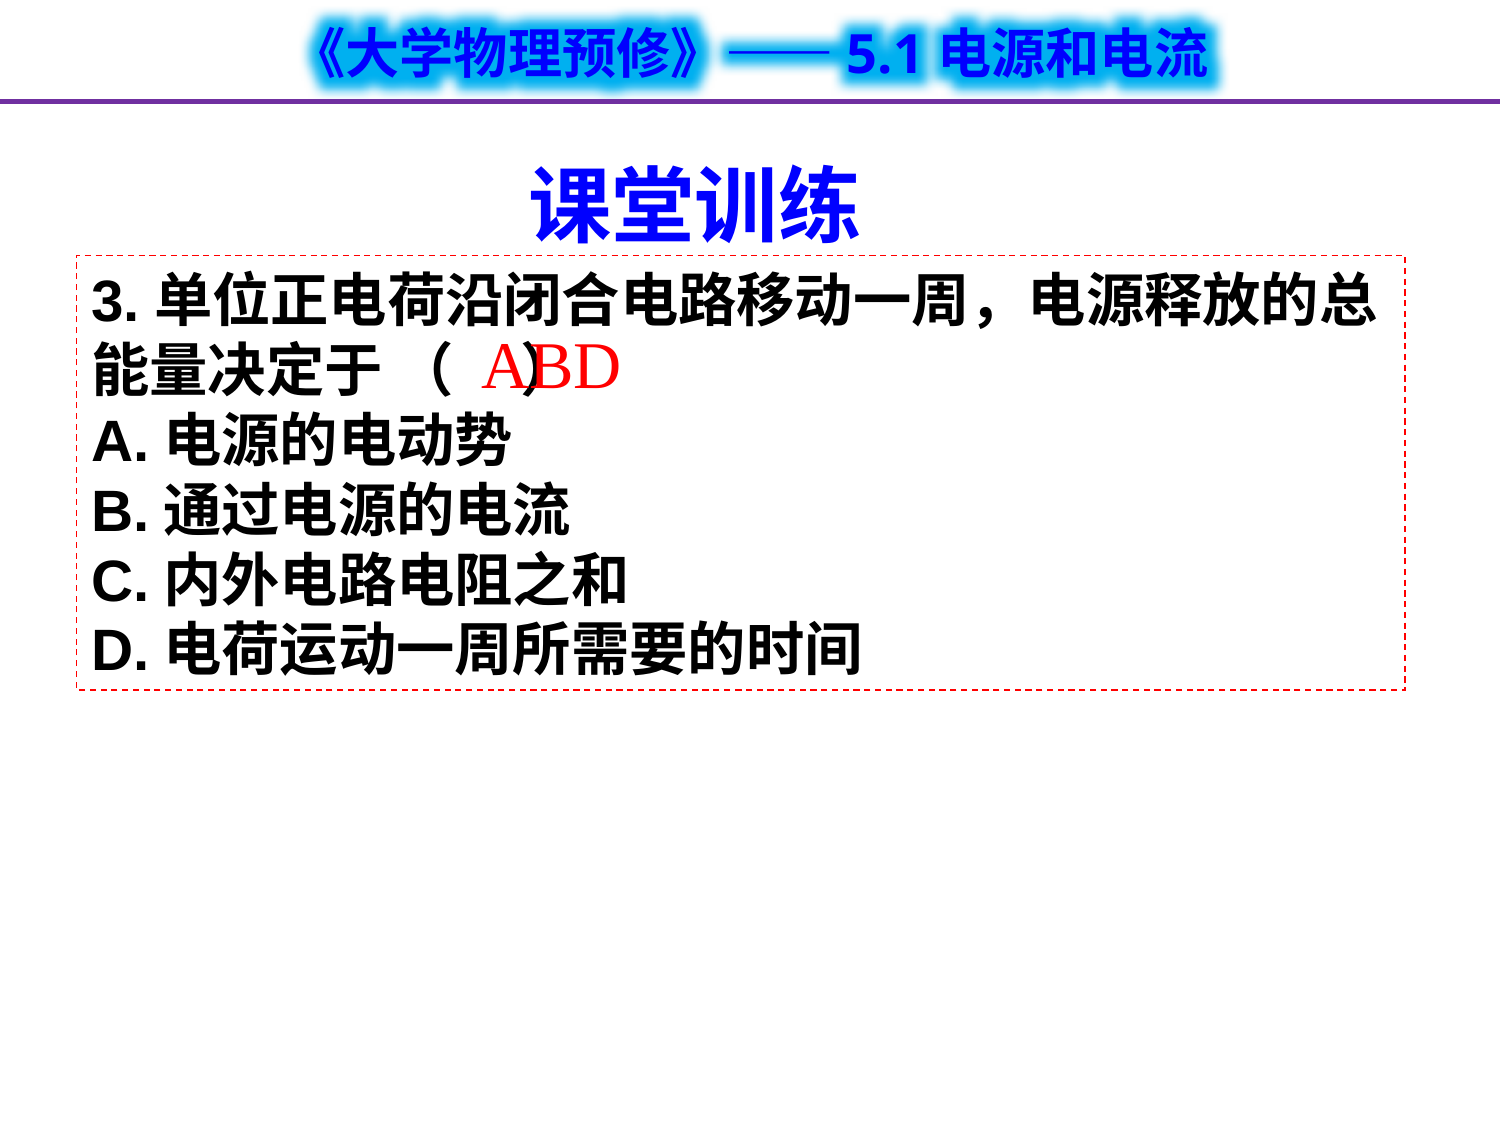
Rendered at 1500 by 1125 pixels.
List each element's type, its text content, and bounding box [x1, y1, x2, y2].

text_box 课堂训练 [513, 125, 898, 261]
text_box 3.单位正电荷沿闭合电路移动一周，电源释放的总能量决定于 （ ） A.电源的电动势 B.通过电源的电流 C.内外电路电阻之和 D.电荷运动一周所需要的时间 [76, 255, 1405, 690]
text_box ABD [466, 314, 668, 410]
